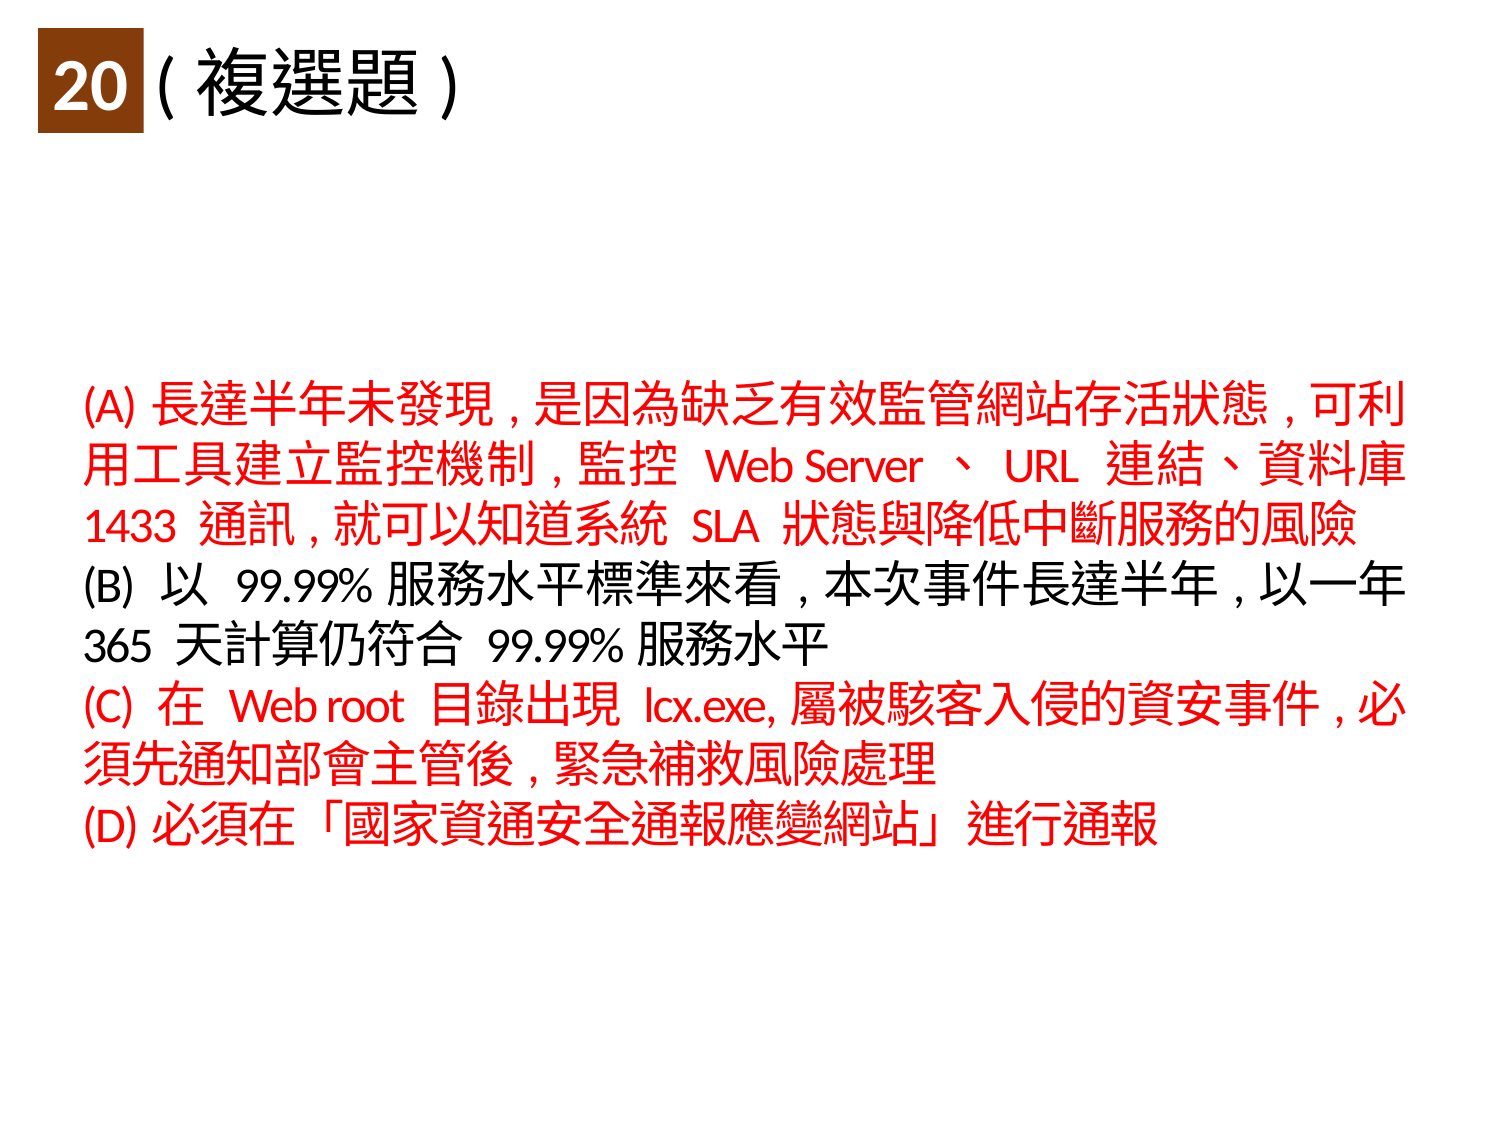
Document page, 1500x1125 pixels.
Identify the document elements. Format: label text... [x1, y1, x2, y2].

text_box 20 [38, 28, 140, 133]
text_box (複選題) [140, 28, 476, 133]
text_box (A)長達半年未發現,是因為缺乏有效監管網站存活狀態,可利用工具建立監控機制,監控 Web Server、URL 連結、資料庫 1433 通訊,就可以知道系統 SLA 狀態與降低中斷服務的風險 (B) 以 99.99%服務水平標準來看,本次事件長達半年,以一年 365 天計算仍符合 99.99%服務水平 (C) 在 Web root 目錄出現 lcx.exe,屬被駭客入侵的資安事件,必須先通知部會主管後,緊急補救風險處理 (D)必須在「國家資通安全通報應變網站」進行通報 [67, 365, 1421, 860]
